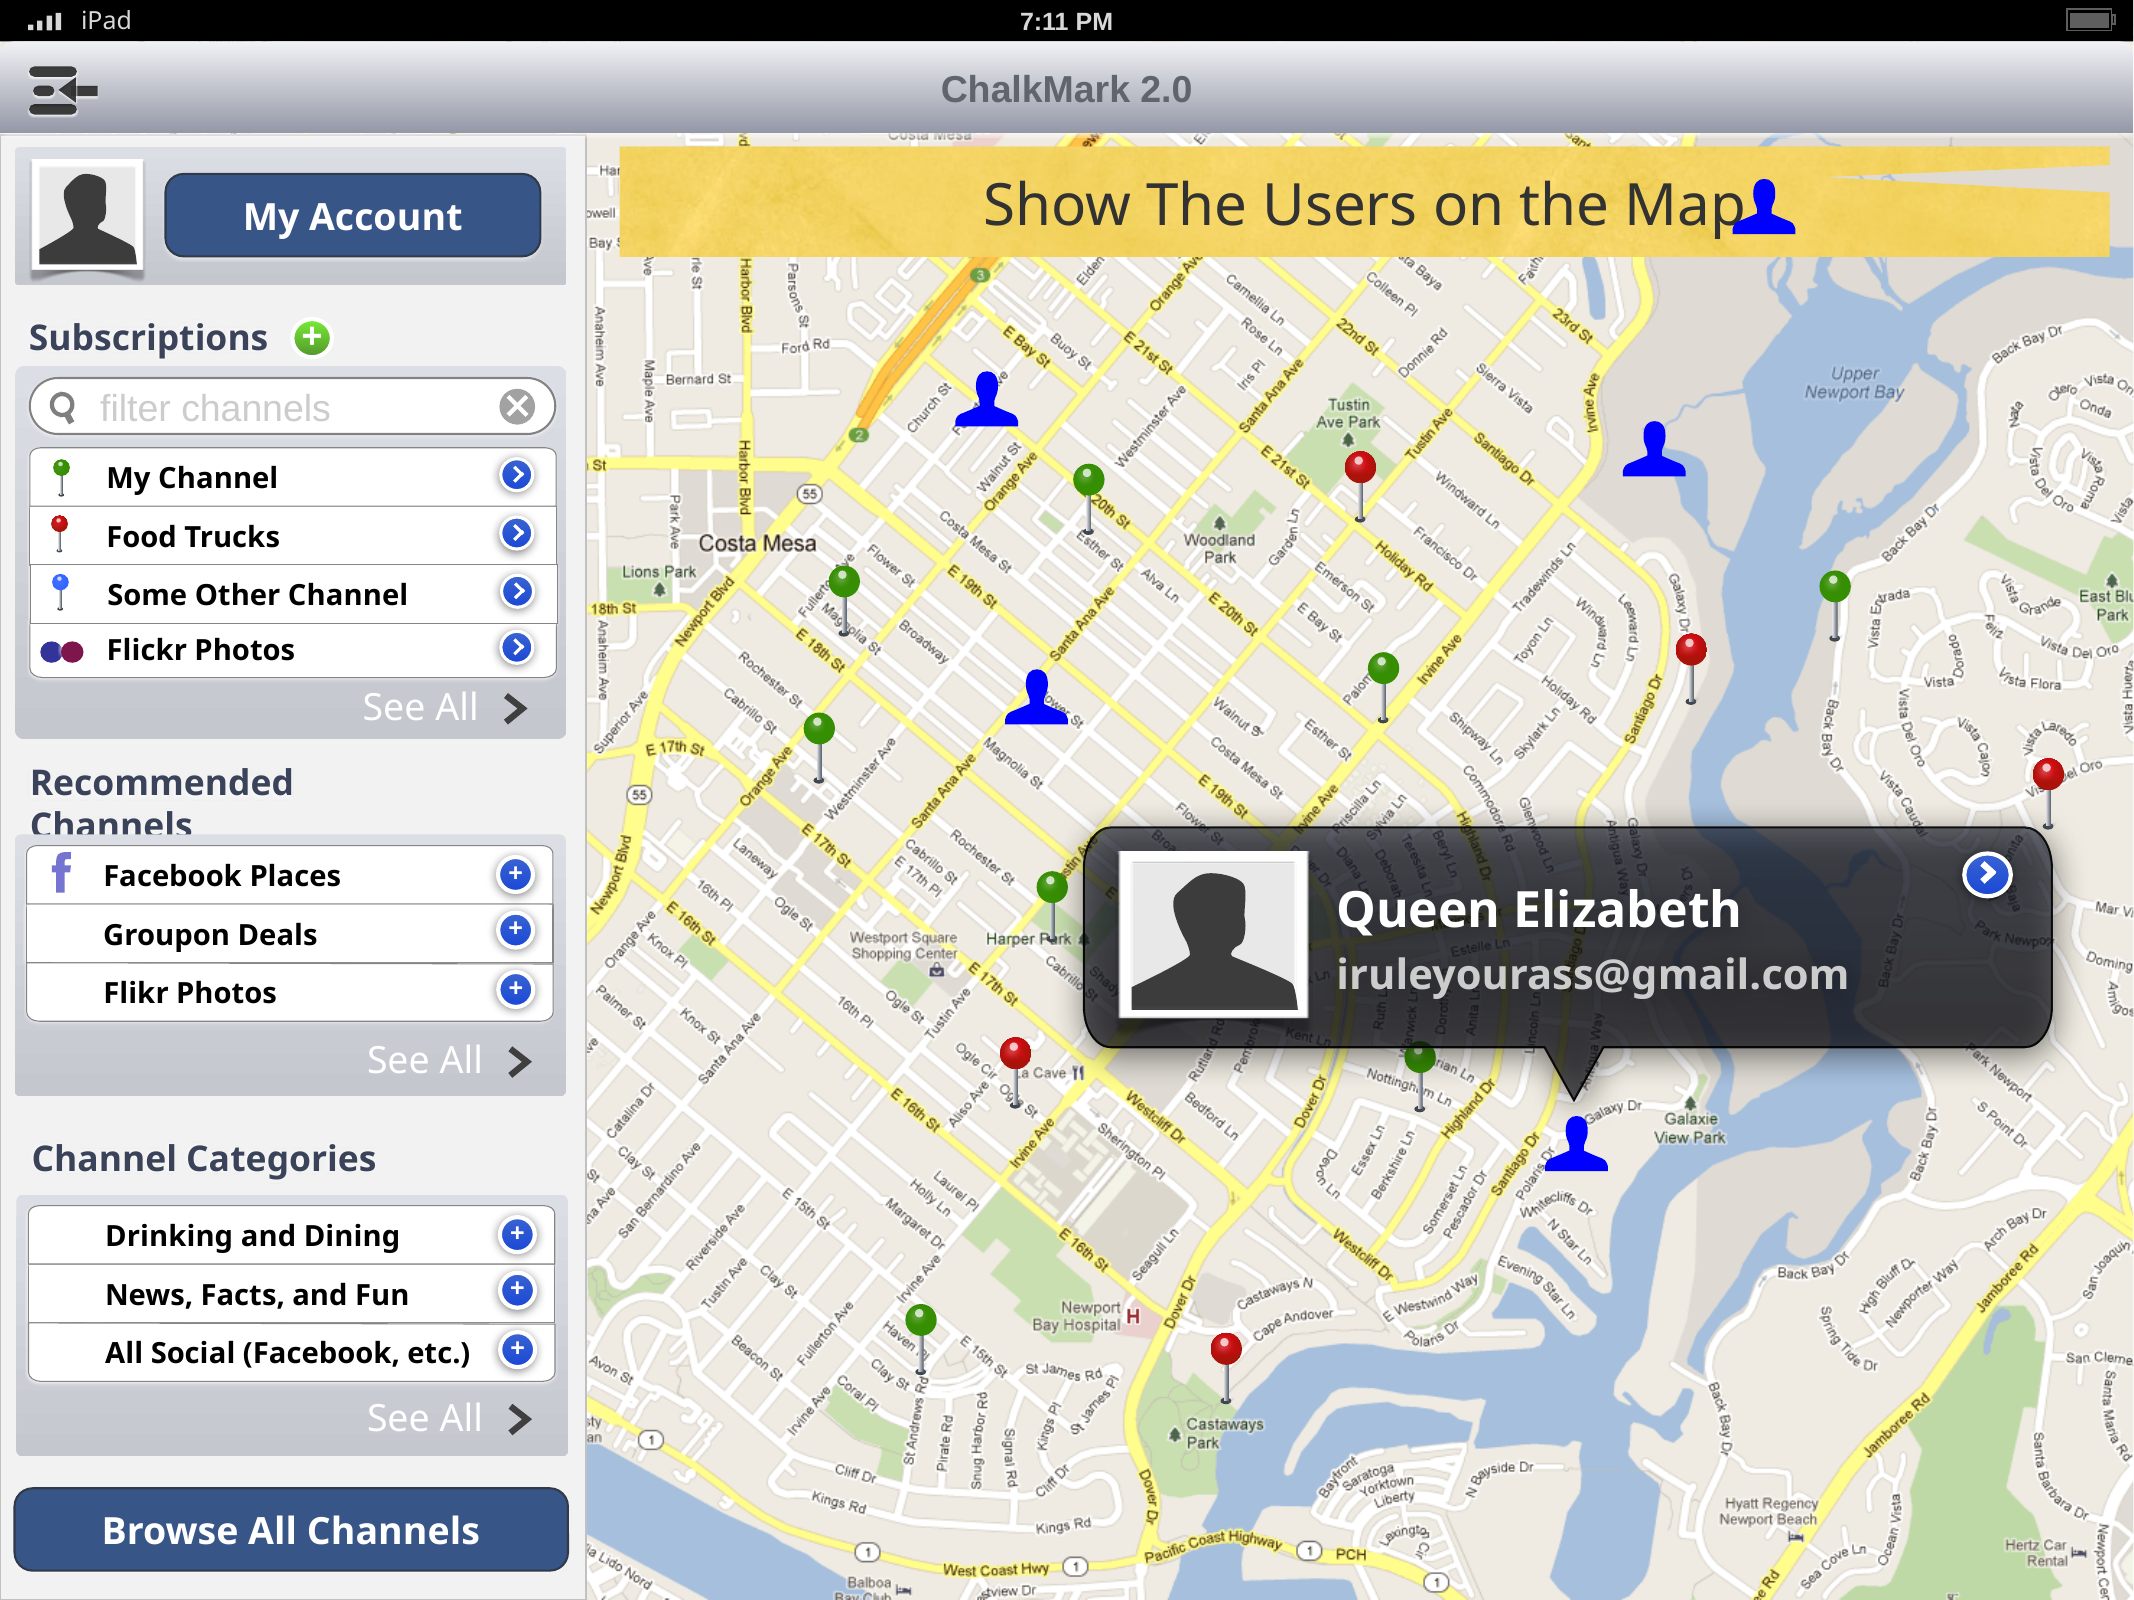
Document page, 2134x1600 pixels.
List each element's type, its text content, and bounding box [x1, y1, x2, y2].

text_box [905, 1303, 943, 1376]
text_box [1072, 463, 1110, 536]
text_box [1083, 827, 2053, 1048]
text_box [803, 712, 841, 784]
text_box [1732, 178, 1796, 235]
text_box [1036, 870, 1074, 943]
picture [29, 159, 146, 283]
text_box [828, 565, 866, 637]
text_box [1622, 421, 1686, 477]
picture [587, 138, 2134, 1600]
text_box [1819, 570, 1857, 642]
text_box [1367, 651, 1405, 724]
text_box Show The Users on the Map [619, 146, 2110, 257]
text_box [2032, 758, 2070, 830]
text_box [999, 1037, 1037, 1109]
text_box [1675, 633, 1713, 706]
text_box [1344, 451, 1382, 523]
text_box [1545, 1116, 1608, 1172]
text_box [1210, 1332, 1248, 1405]
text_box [1404, 1056, 1442, 1113]
text_box [1005, 669, 1068, 725]
text_box [955, 371, 1019, 427]
